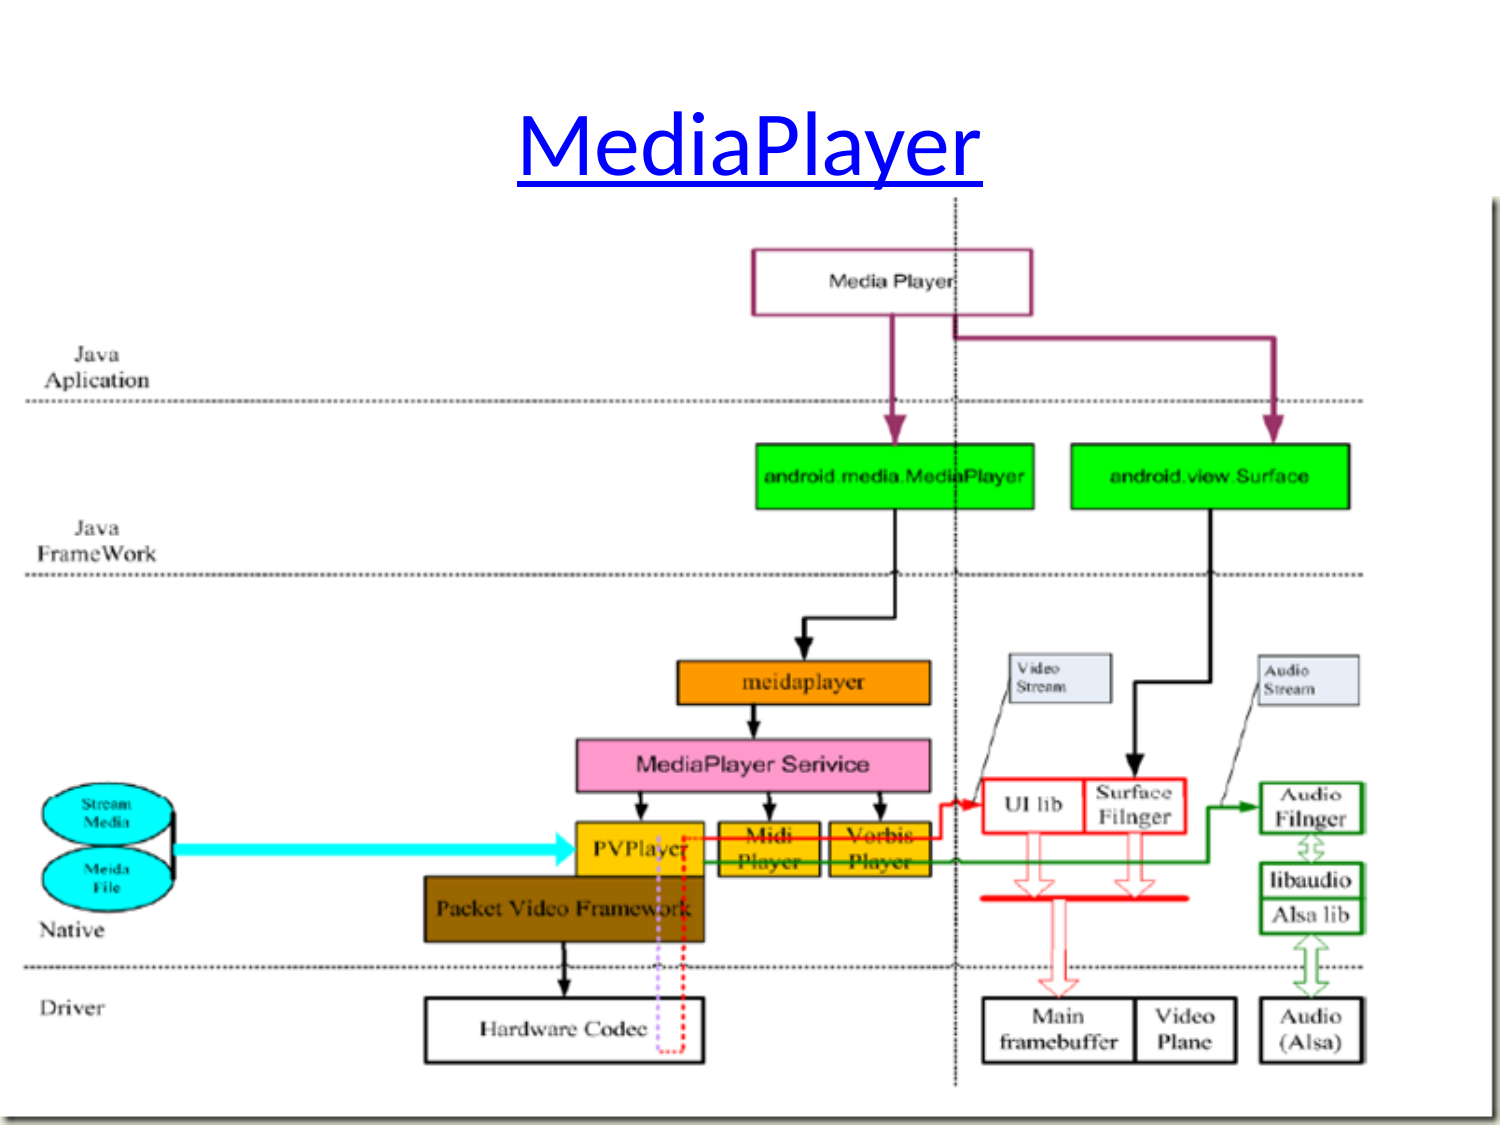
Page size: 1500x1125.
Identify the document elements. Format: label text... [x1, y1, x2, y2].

title MediaPlayer [75, 45, 1425, 194]
picture [0, 195, 1500, 1125]
